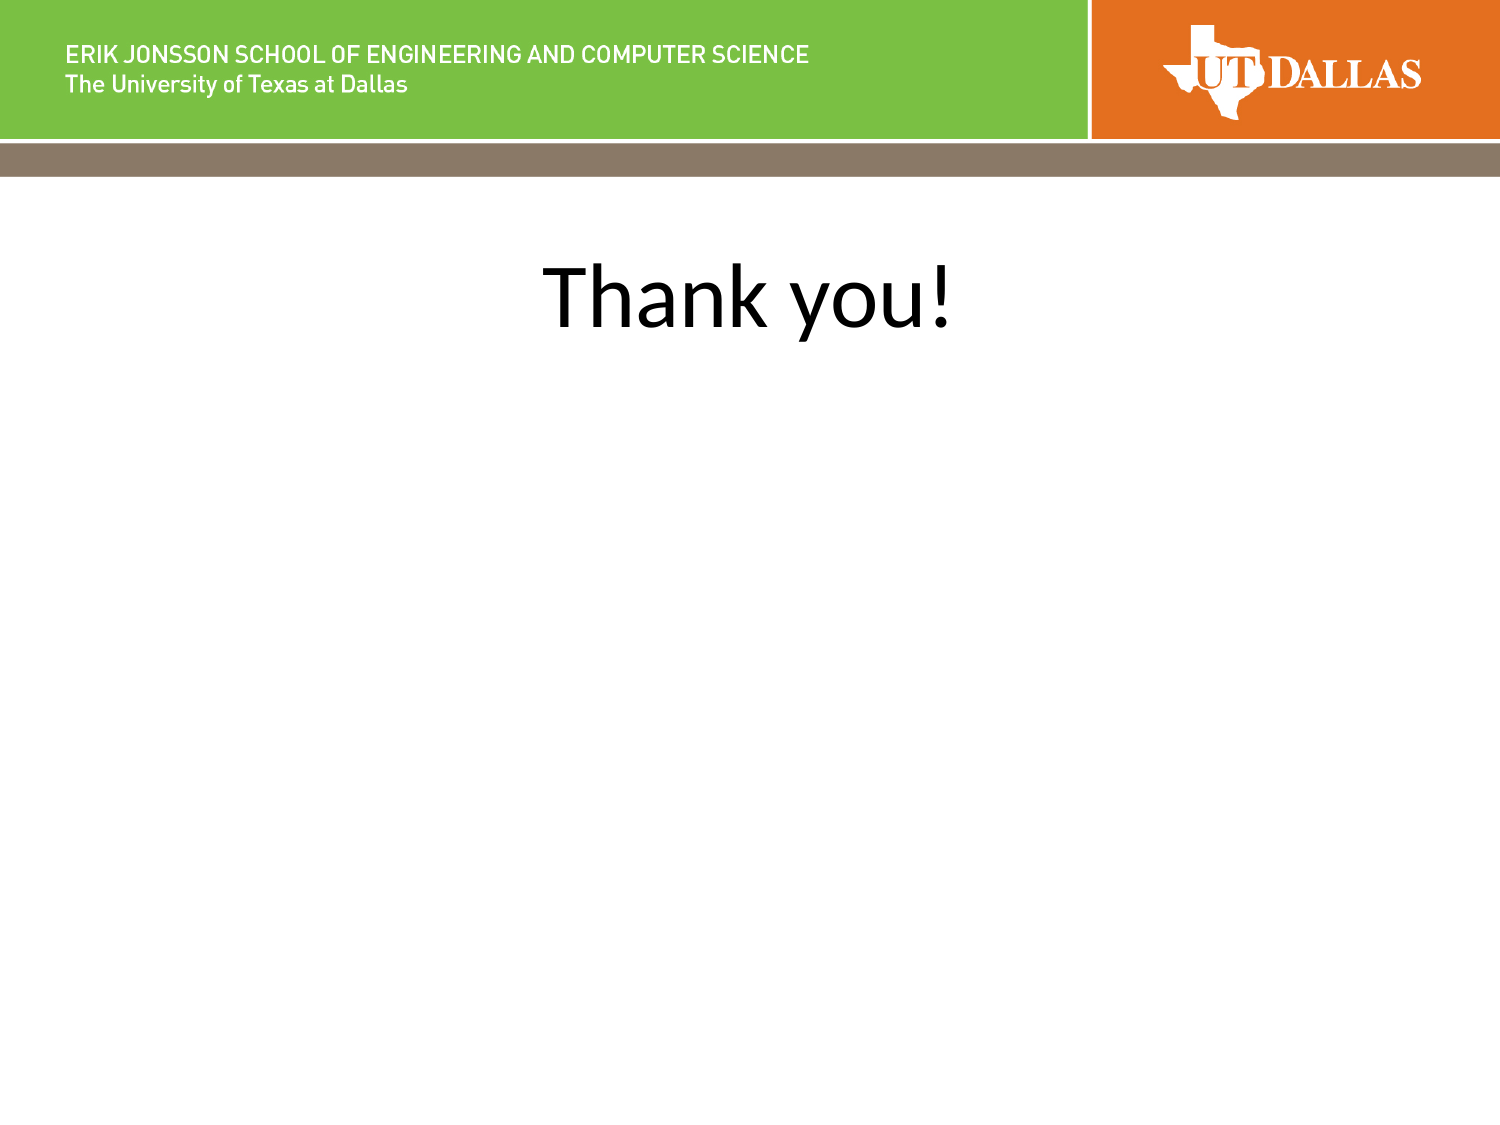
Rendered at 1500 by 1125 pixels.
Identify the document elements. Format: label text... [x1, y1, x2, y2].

title Thank you! [75, 196, 1425, 385]
picture [0, 0, 1500, 1125]
